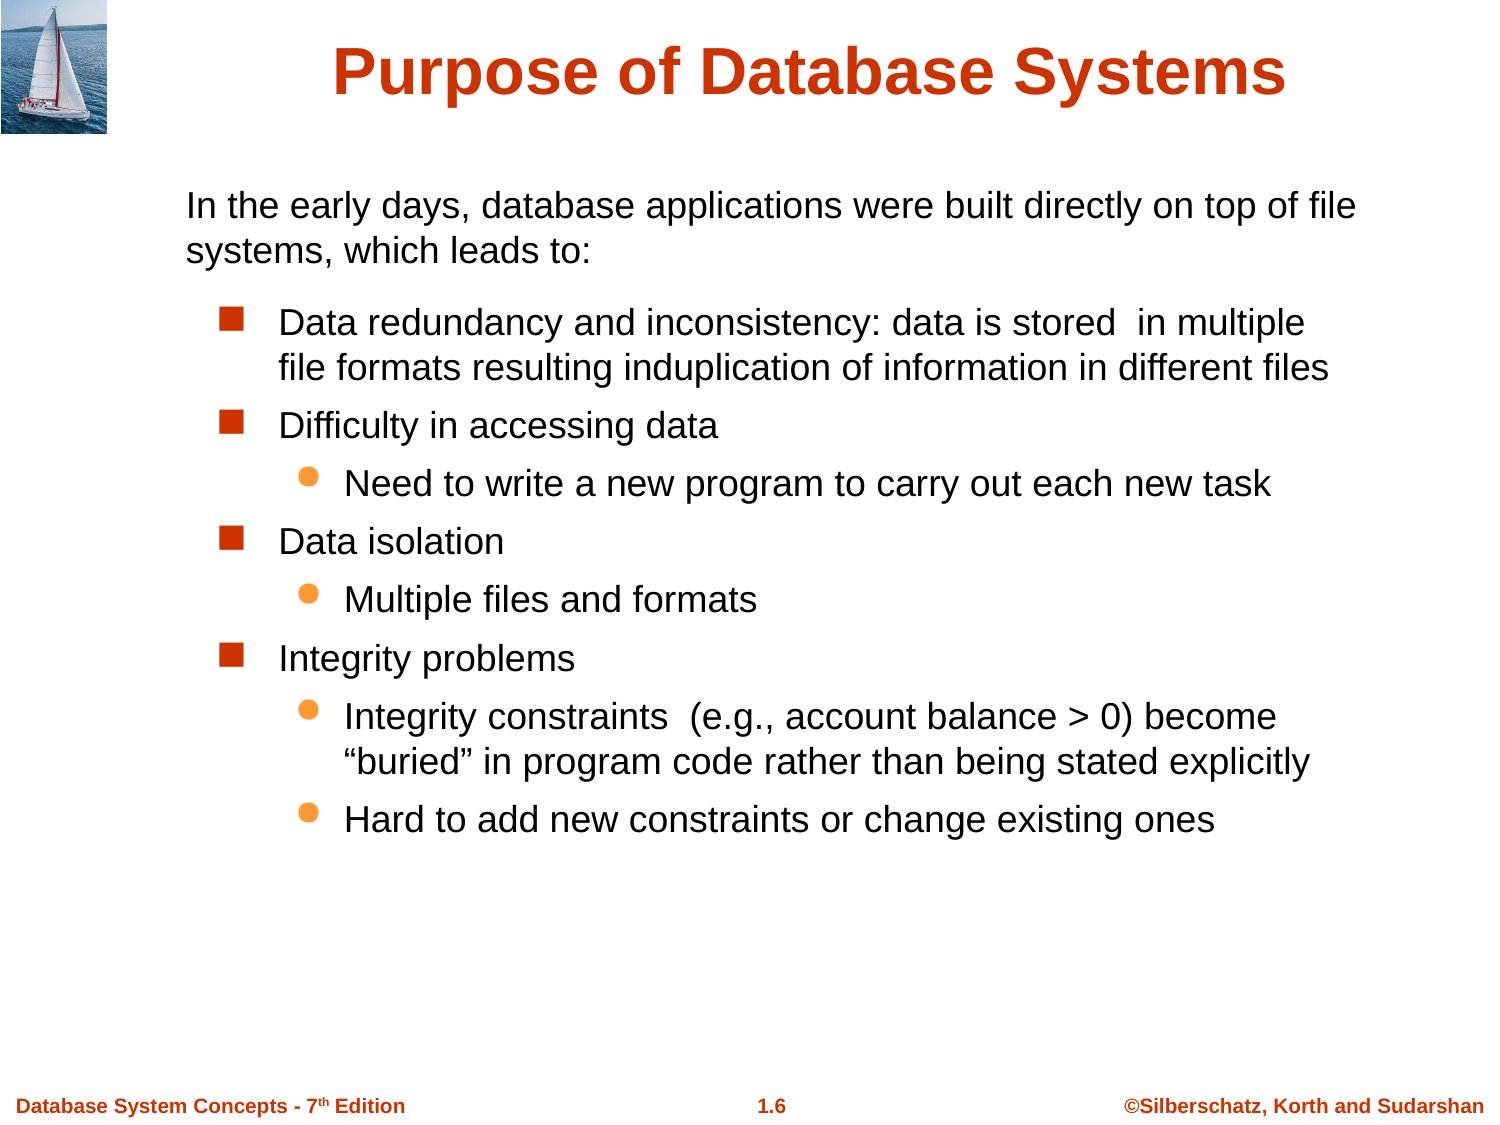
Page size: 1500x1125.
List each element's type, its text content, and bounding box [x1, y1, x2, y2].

text_box In the early days, database applications were built directly on top of file systems, which leads to: [171, 173, 1500, 278]
list Data redundancy and inconsistency: data is stored in multiple file formats resulting induplication of information in different files Difficulty in accessing data Need to write a new program to carry out each new task Data isolation Multiple files and formats Integrity problems Integrity constraints (e.g., account balance > 0) become “buried” in program code rather than being stated explicitly Hard to add new constraints or change existing ones [207, 278, 1353, 1094]
title Purpose of Database Systems [147, 14, 1474, 116]
picture [1, 0, 107, 134]
